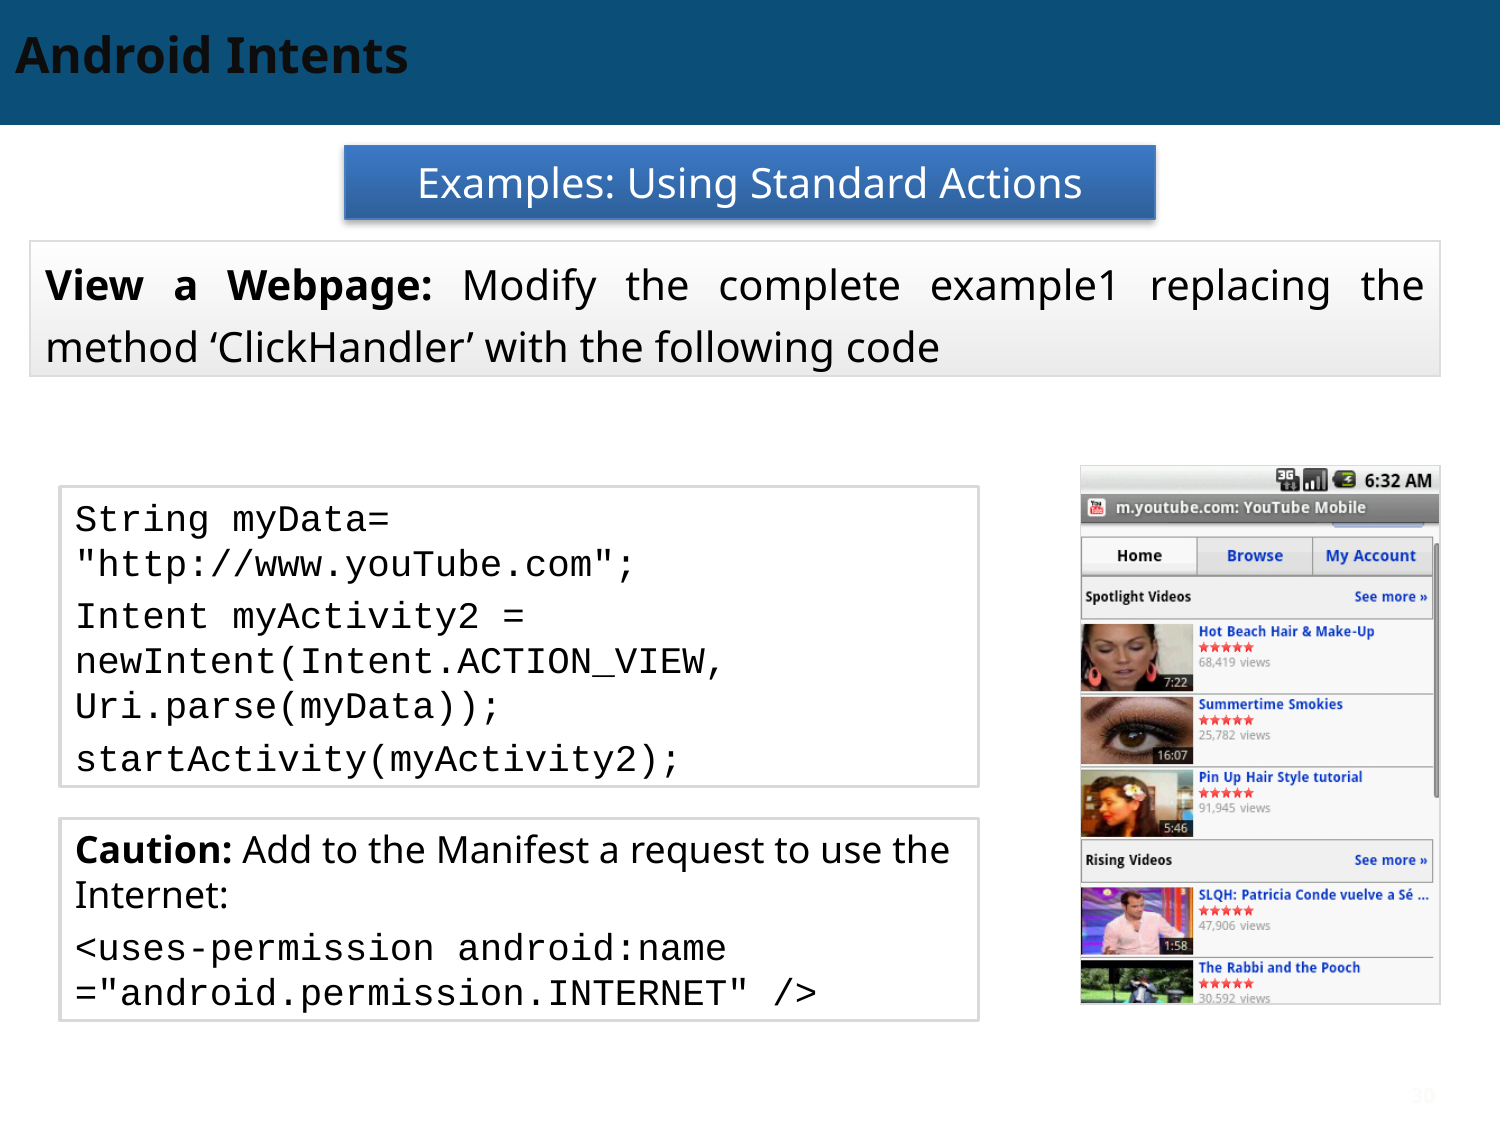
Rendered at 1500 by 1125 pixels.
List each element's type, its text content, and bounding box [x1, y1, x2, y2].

text_box Examples: Using Standard Actions [344, 145, 1156, 220]
picture [1081, 466, 1440, 1004]
text_box String myData= "http://www.youTube.com"; Intent myActivity2 = newIntent(Intent.ACTION_VIEW, Uri.parse(myData)); startActivity(myActivity2); [59, 486, 979, 787]
title Android Intents [0, 21, 1351, 86]
text_box View a Webpage: Modify the complete example1 replacing the method ‘ClickHandler’ with the following code [29, 241, 1440, 377]
text_box Caution: Add to the Manifest a request to use the Internet: <uses-permission android:name ="android.permission.INTERNET" /> [59, 818, 979, 1021]
